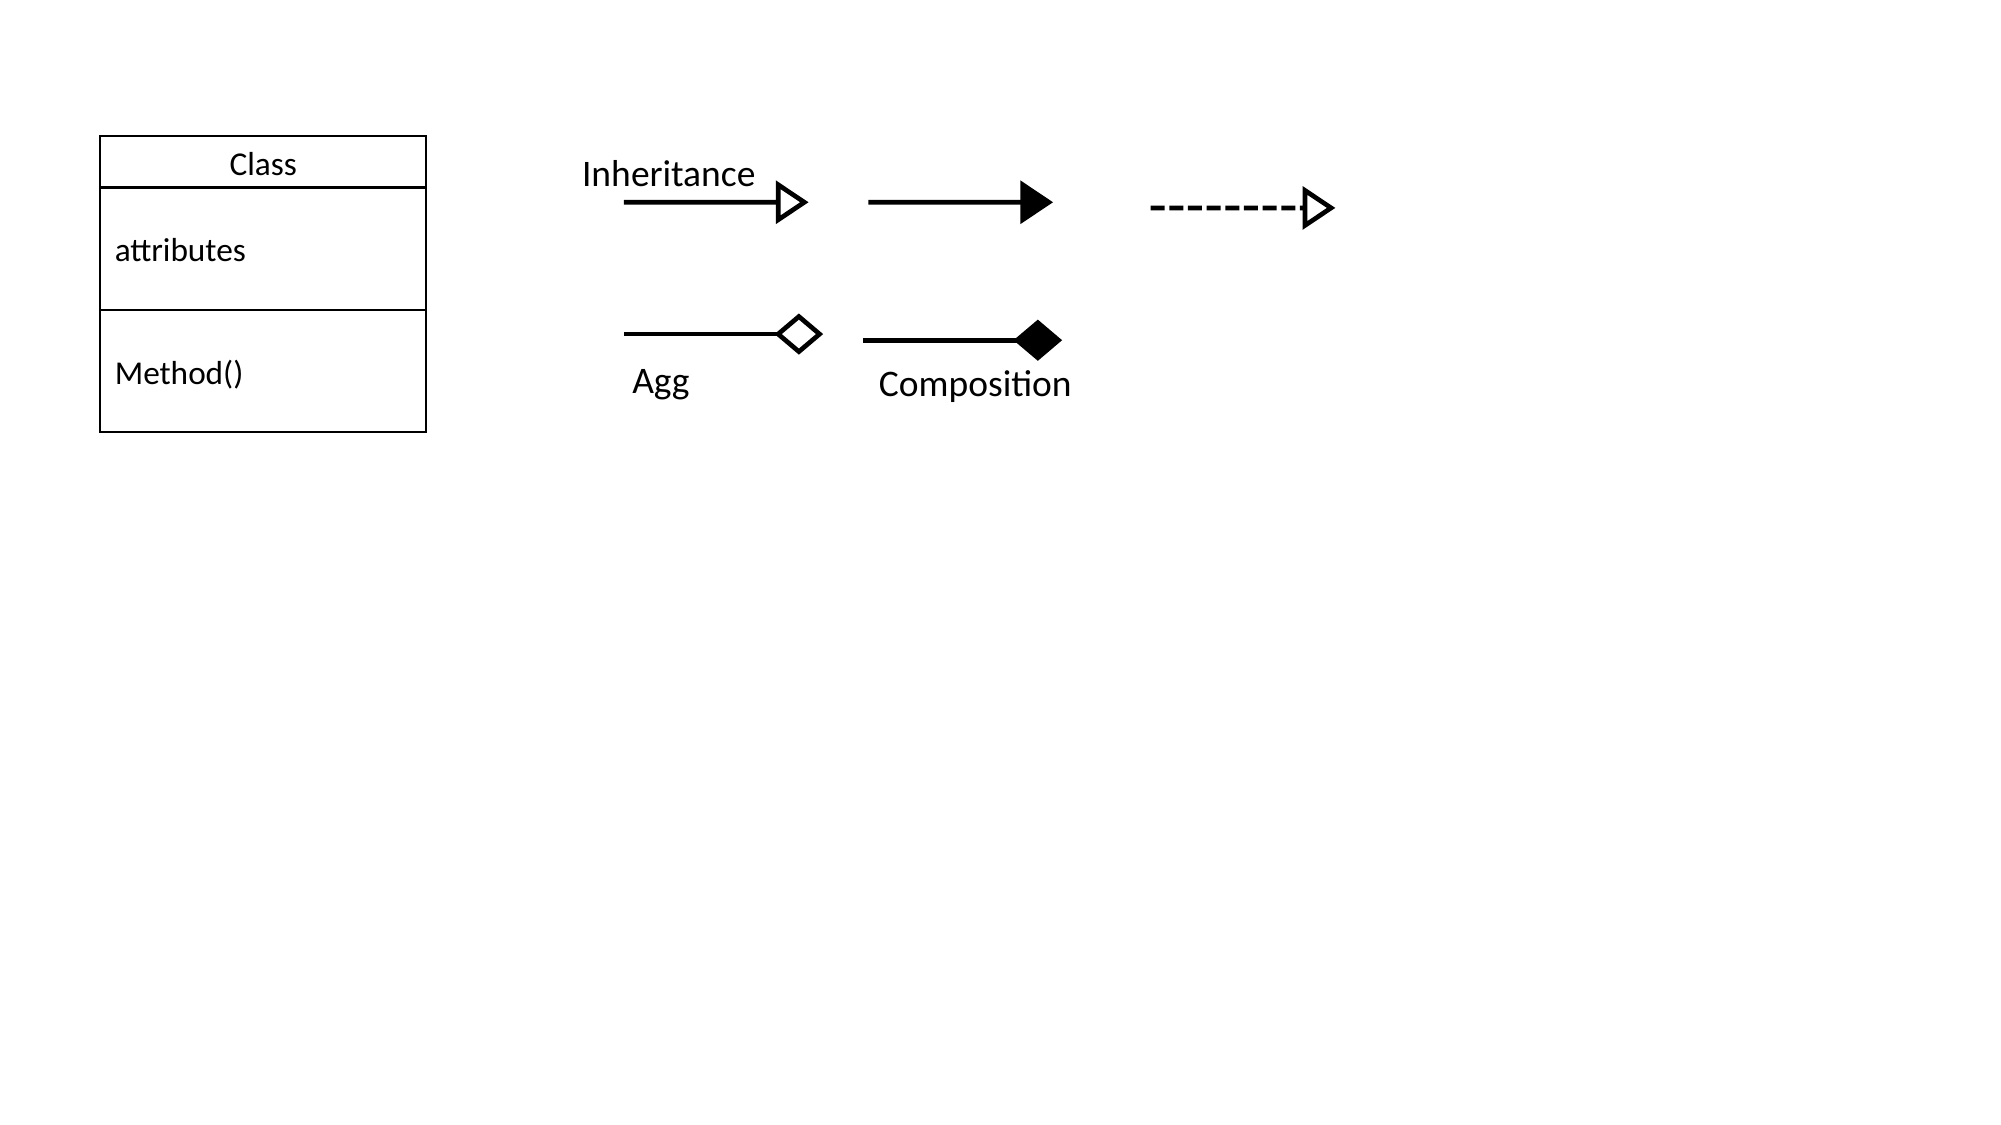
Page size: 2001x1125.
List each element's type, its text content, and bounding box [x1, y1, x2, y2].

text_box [862, 322, 1059, 358]
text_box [623, 316, 820, 352]
text_box Inheritance [567, 141, 771, 201]
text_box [1150, 190, 1332, 226]
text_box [868, 184, 1049, 220]
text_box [623, 184, 805, 220]
text_box Composition [864, 351, 1087, 412]
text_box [100, 136, 427, 432]
text_box Agg [617, 348, 705, 409]
